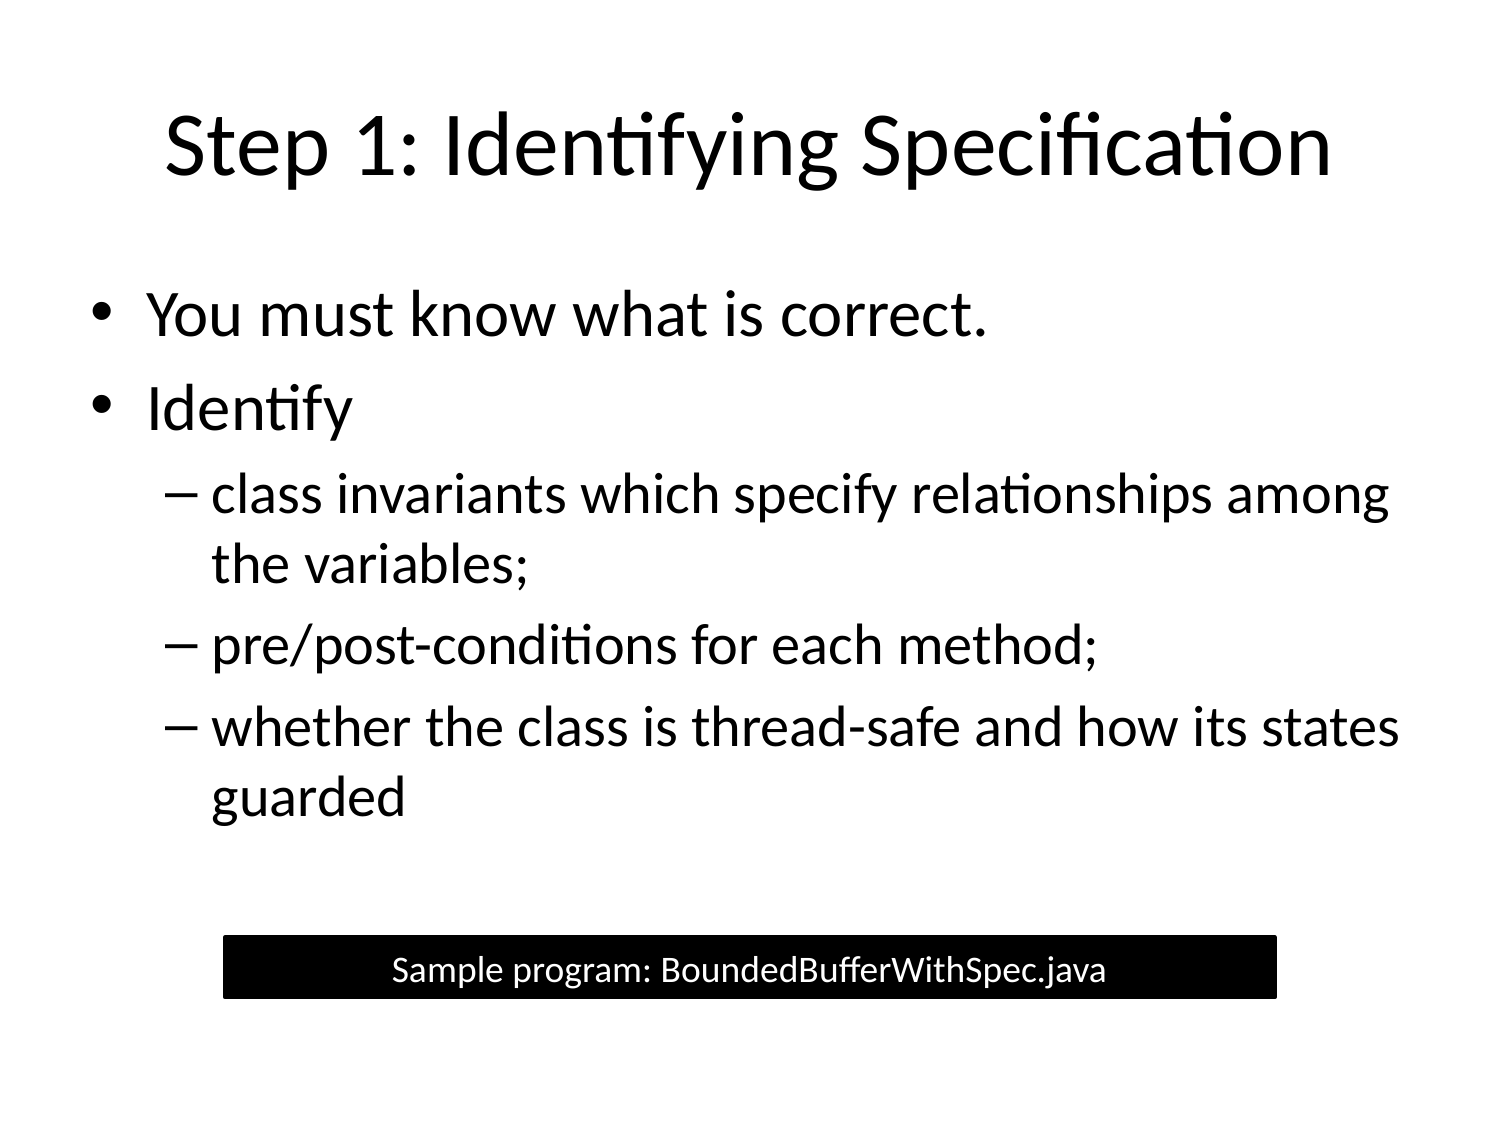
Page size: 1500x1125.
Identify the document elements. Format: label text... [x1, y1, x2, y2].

list You must know what is correct. Identify class invariants which specify relationships among the variables; pre/post-conditions for each method; whether the class is thread-safe and how its states guarded [75, 262, 1425, 1005]
text_box Sample program: BoundedBufferWithSpec.java [223, 935, 1277, 999]
title Step 1: Identifying Specification [75, 45, 1425, 233]
